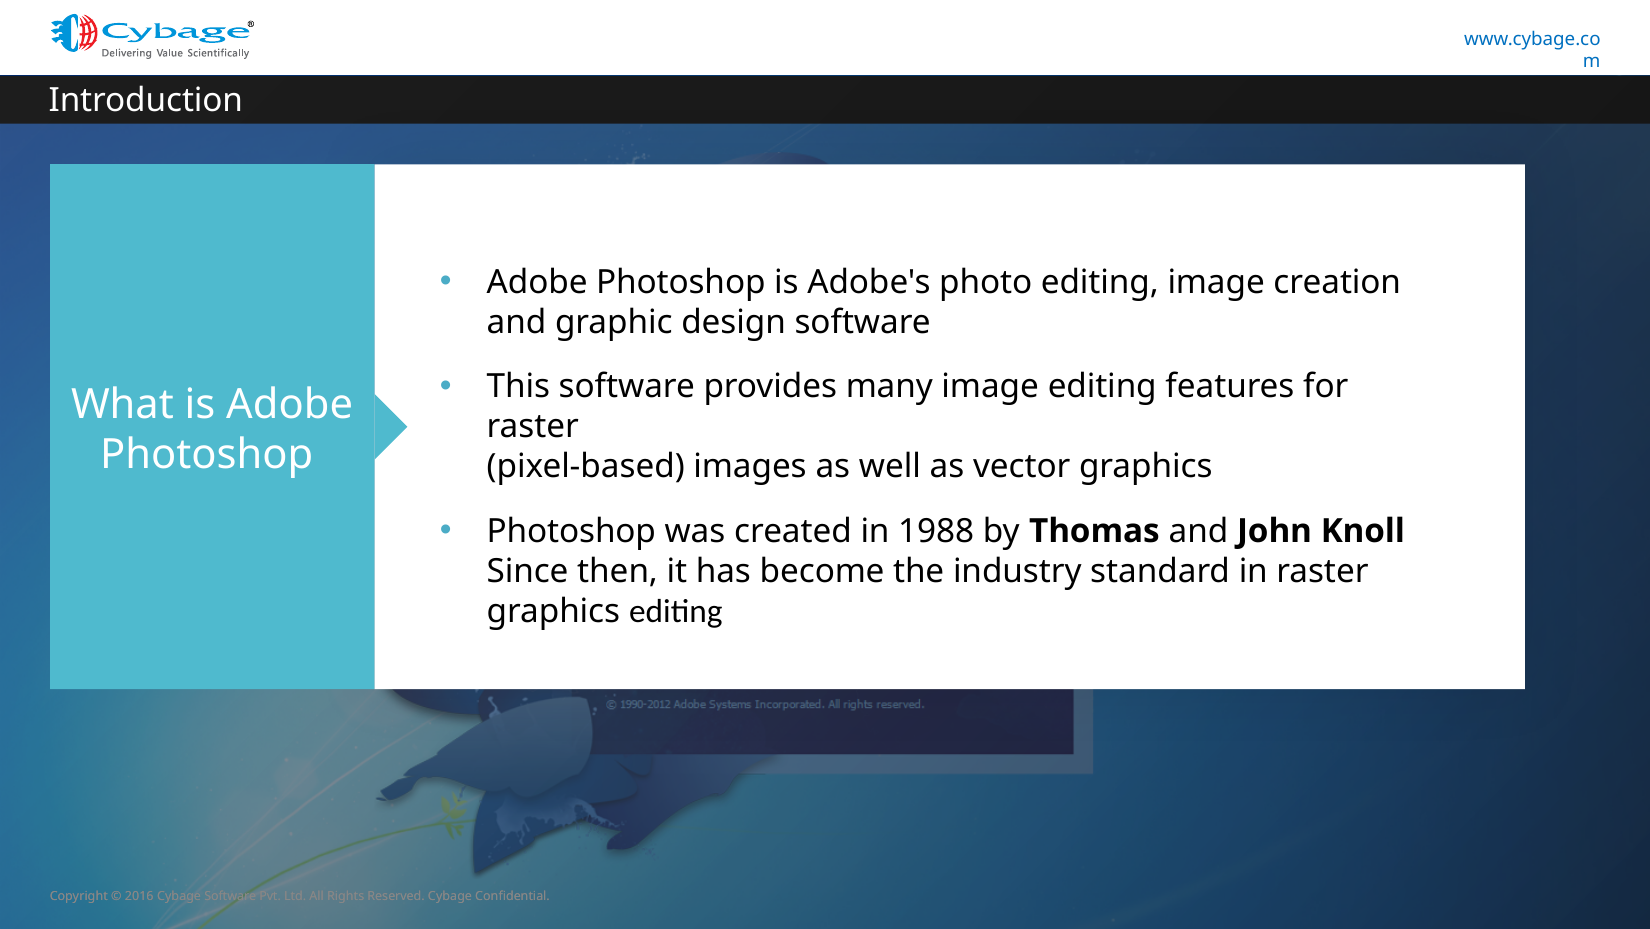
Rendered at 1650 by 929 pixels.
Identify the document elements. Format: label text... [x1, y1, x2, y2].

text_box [49, 163, 1526, 690]
text_box Introduction [33, 70, 1114, 126]
text_box [0, 74, 1650, 929]
